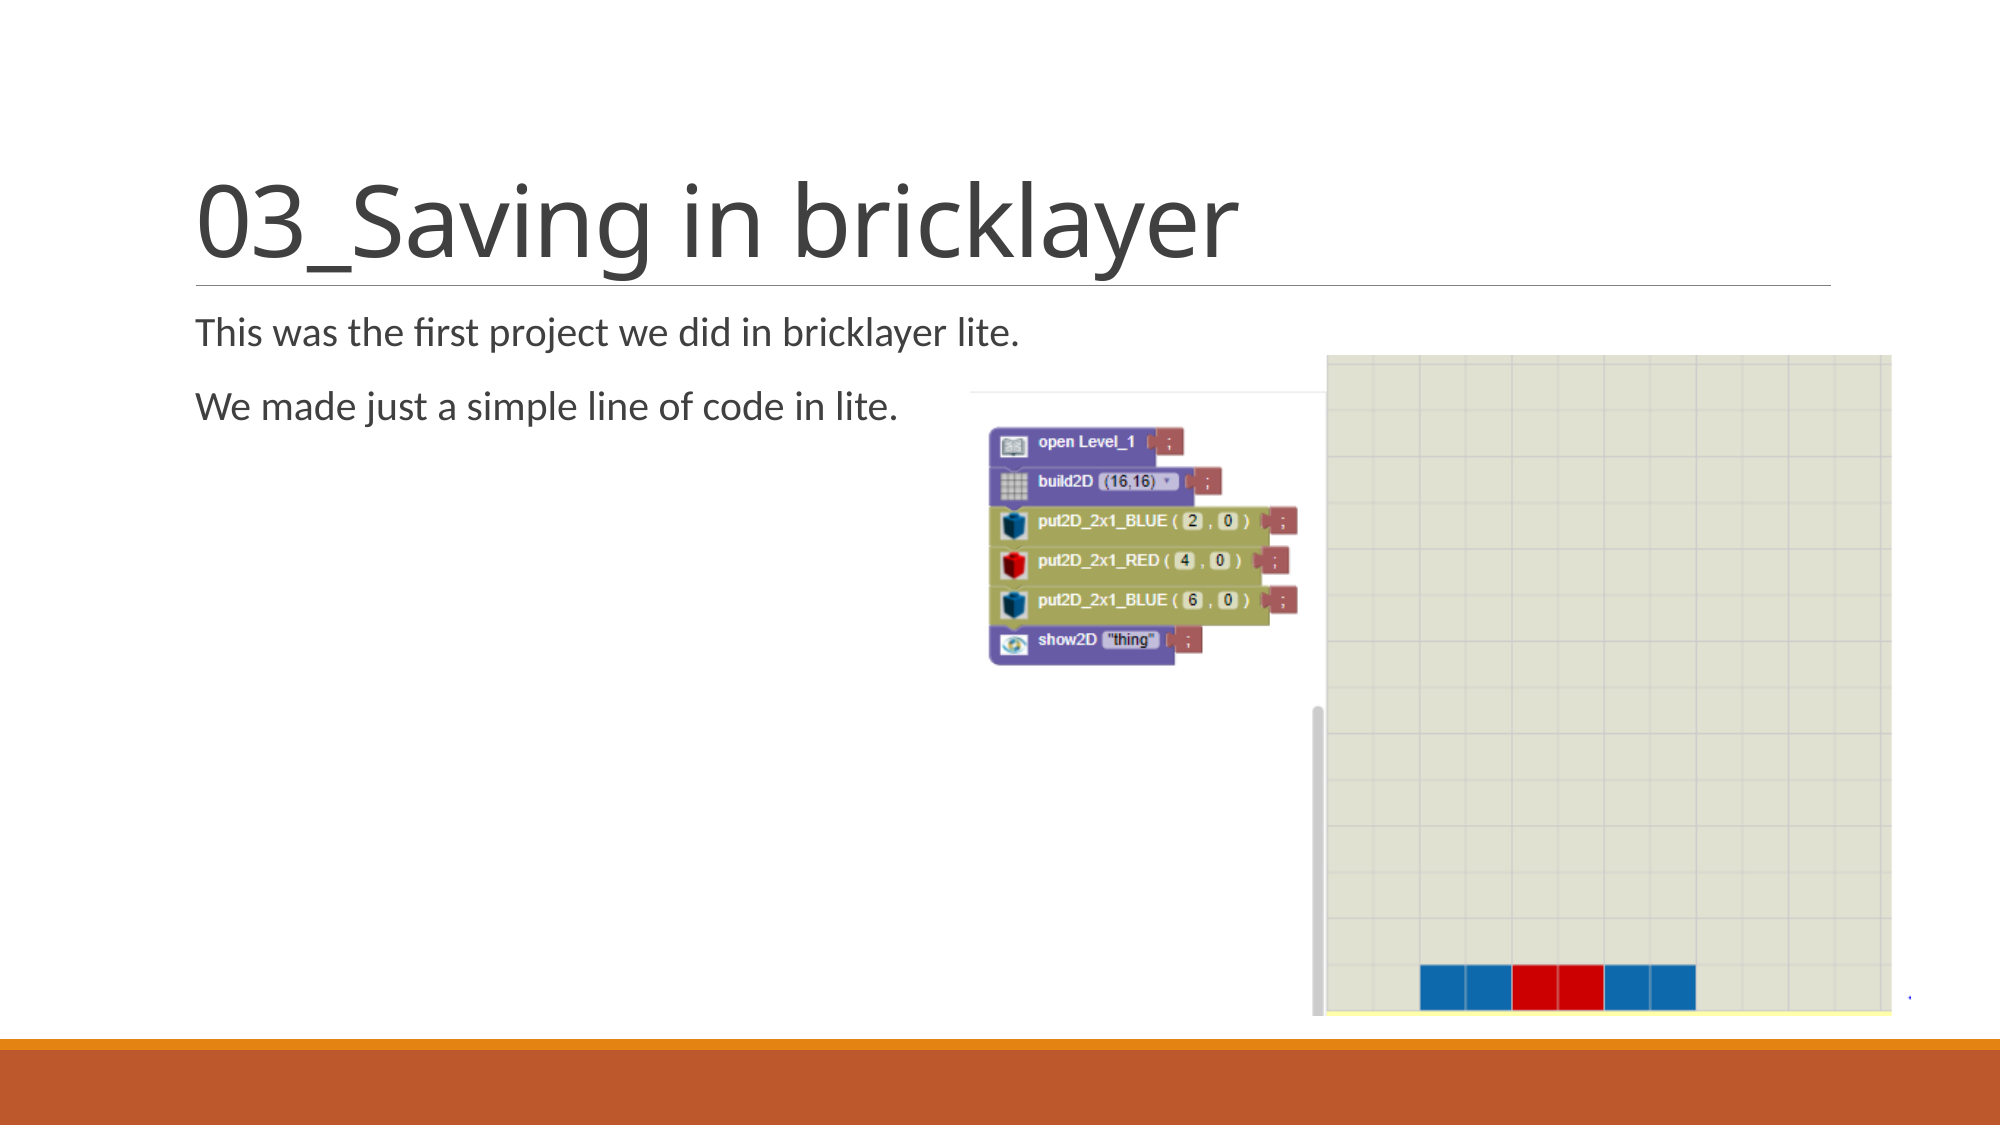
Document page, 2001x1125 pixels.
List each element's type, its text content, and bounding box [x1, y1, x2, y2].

picture [970, 355, 1912, 1016]
title 03_Saving in bricklayer [180, 47, 1830, 285]
list This was the first project we did in bricklayer lite. We made just a simple line of code in lite. [180, 302, 1830, 963]
